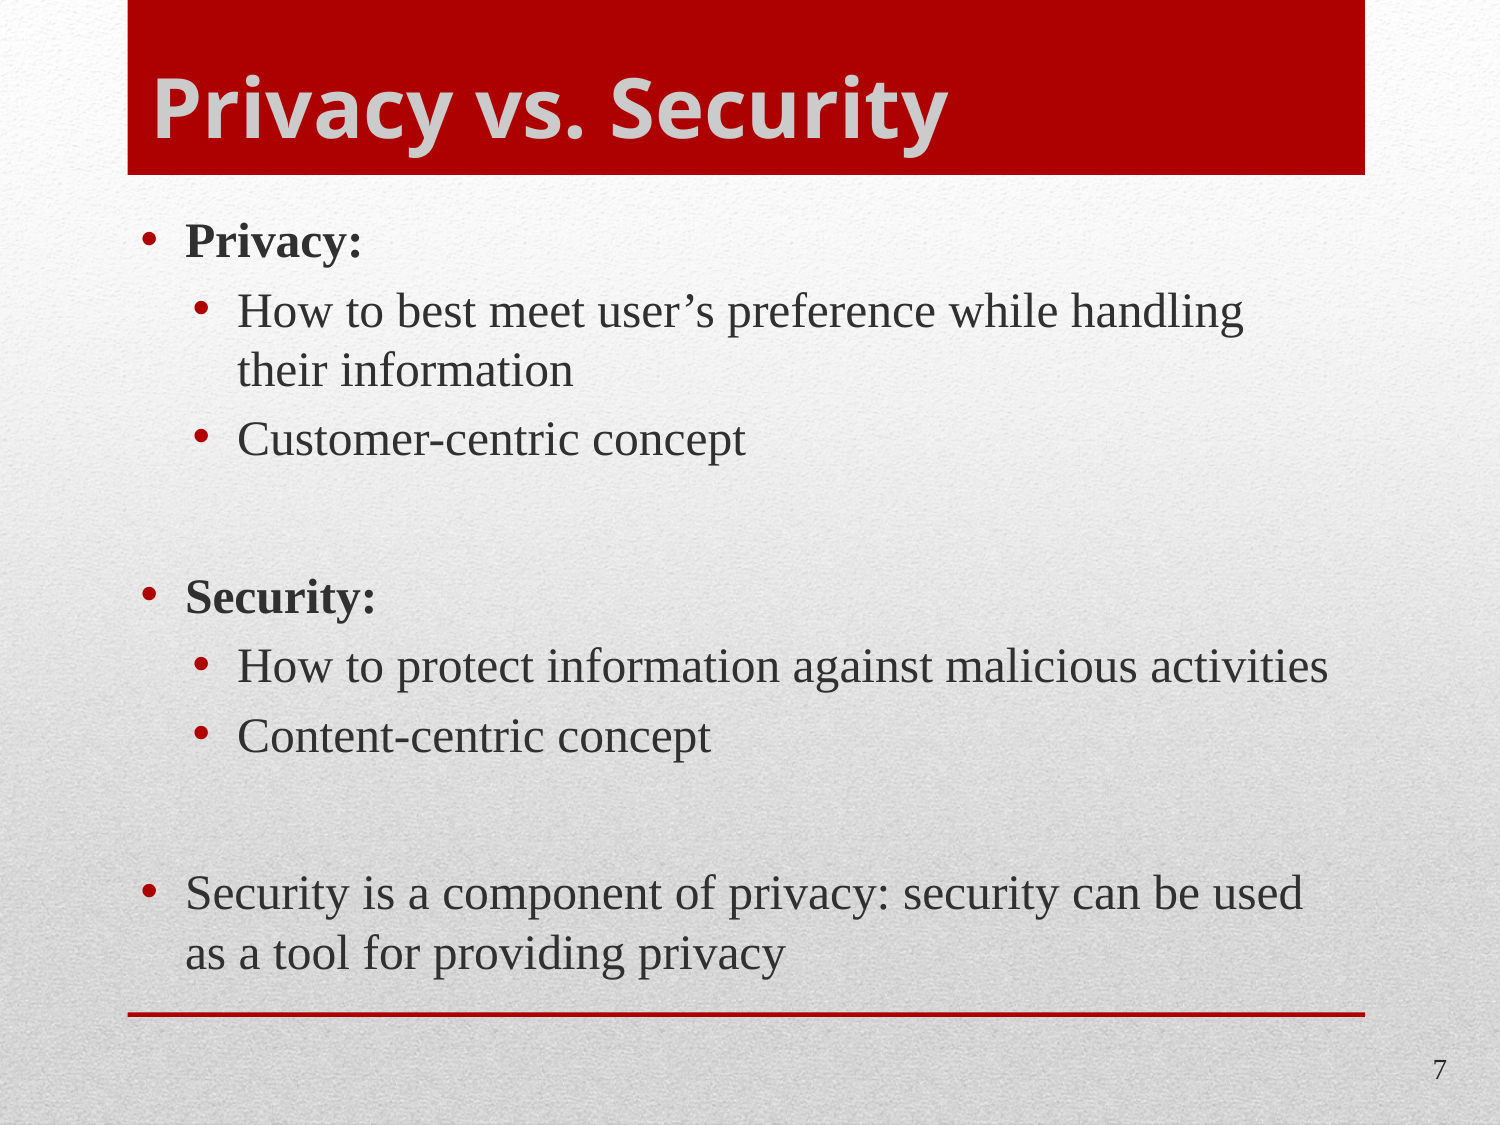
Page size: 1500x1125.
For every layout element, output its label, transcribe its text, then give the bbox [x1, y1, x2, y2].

list Privacy: How to best meet user’s preference while handling their information Customer-centric concept Security: How to protect information against malicious activities Content-centric concept Security is a component of privacy: security can be used as a tool for providing privacy [125, 200, 1363, 988]
slide_number 7 [1337, 1037, 1463, 1098]
title Privacy vs. Security [135, 0, 1248, 163]
